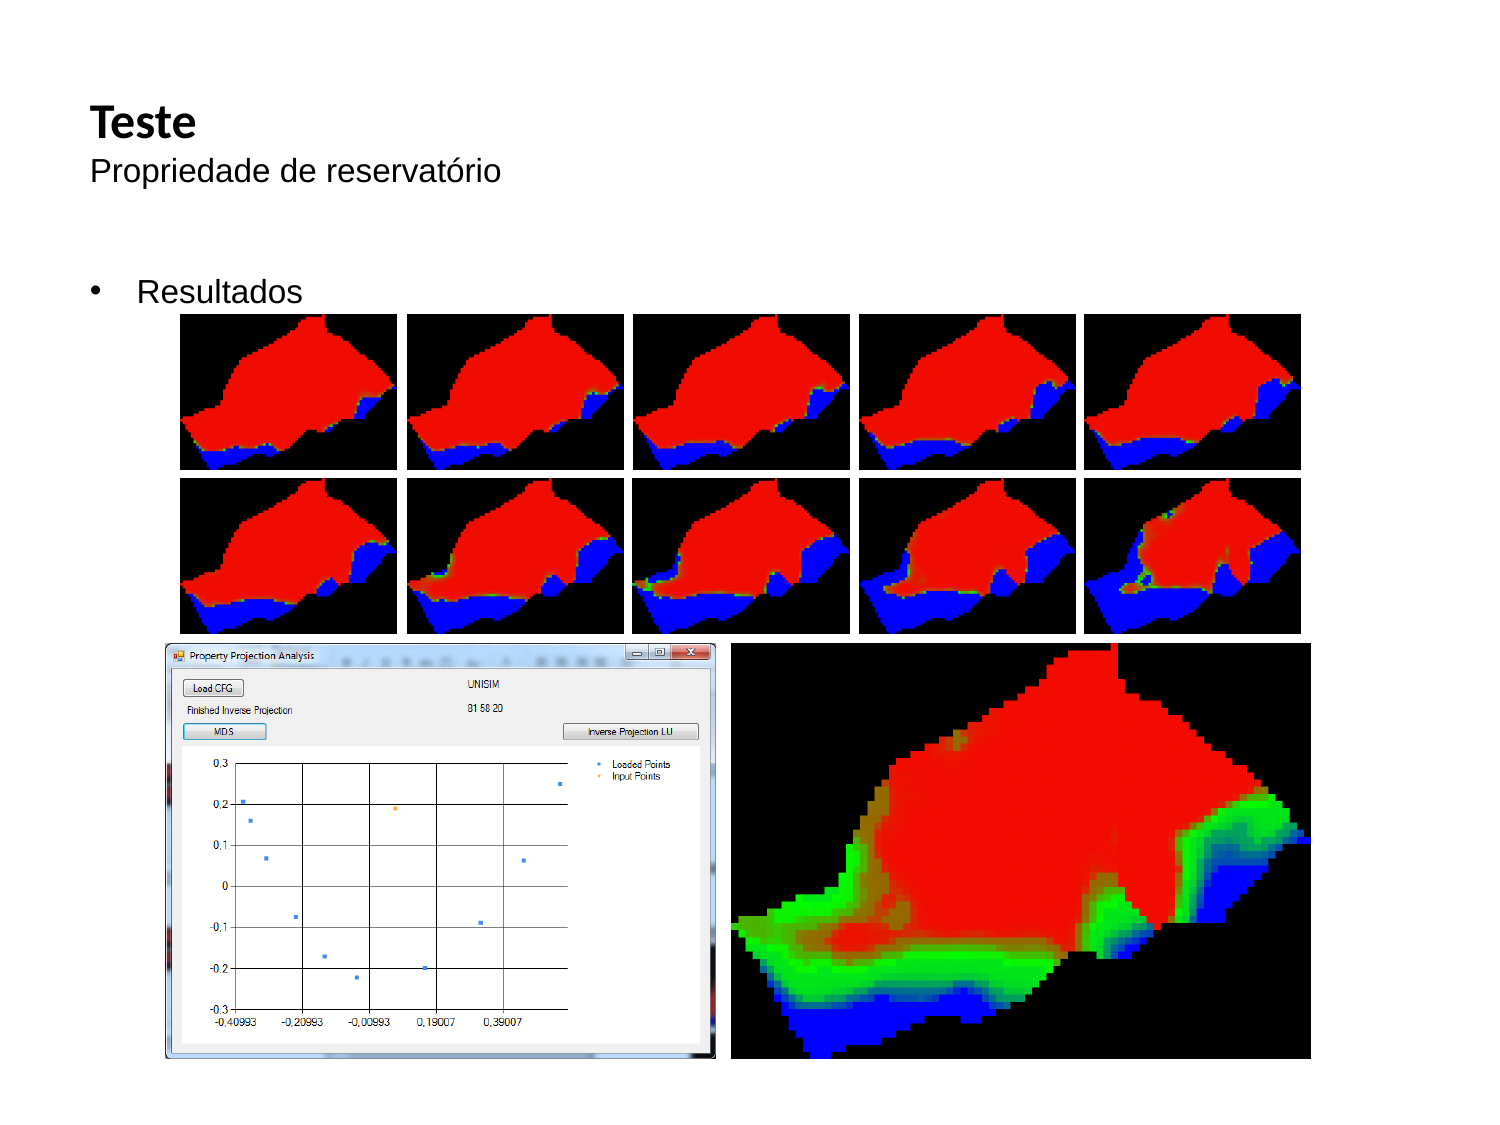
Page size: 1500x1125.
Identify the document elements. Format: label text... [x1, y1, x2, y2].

picture [1084, 314, 1302, 470]
picture [179, 314, 397, 470]
picture [179, 478, 397, 634]
text_box Teste Propriedade de reservatório [75, 45, 1425, 233]
picture [632, 477, 850, 634]
text_box Resultados [75, 262, 1425, 1005]
picture [859, 478, 1076, 634]
picture [165, 643, 716, 1059]
picture [407, 478, 624, 634]
picture [730, 643, 1311, 1059]
picture [1084, 478, 1302, 634]
picture [859, 314, 1076, 470]
picture [407, 314, 624, 470]
picture [633, 314, 850, 470]
